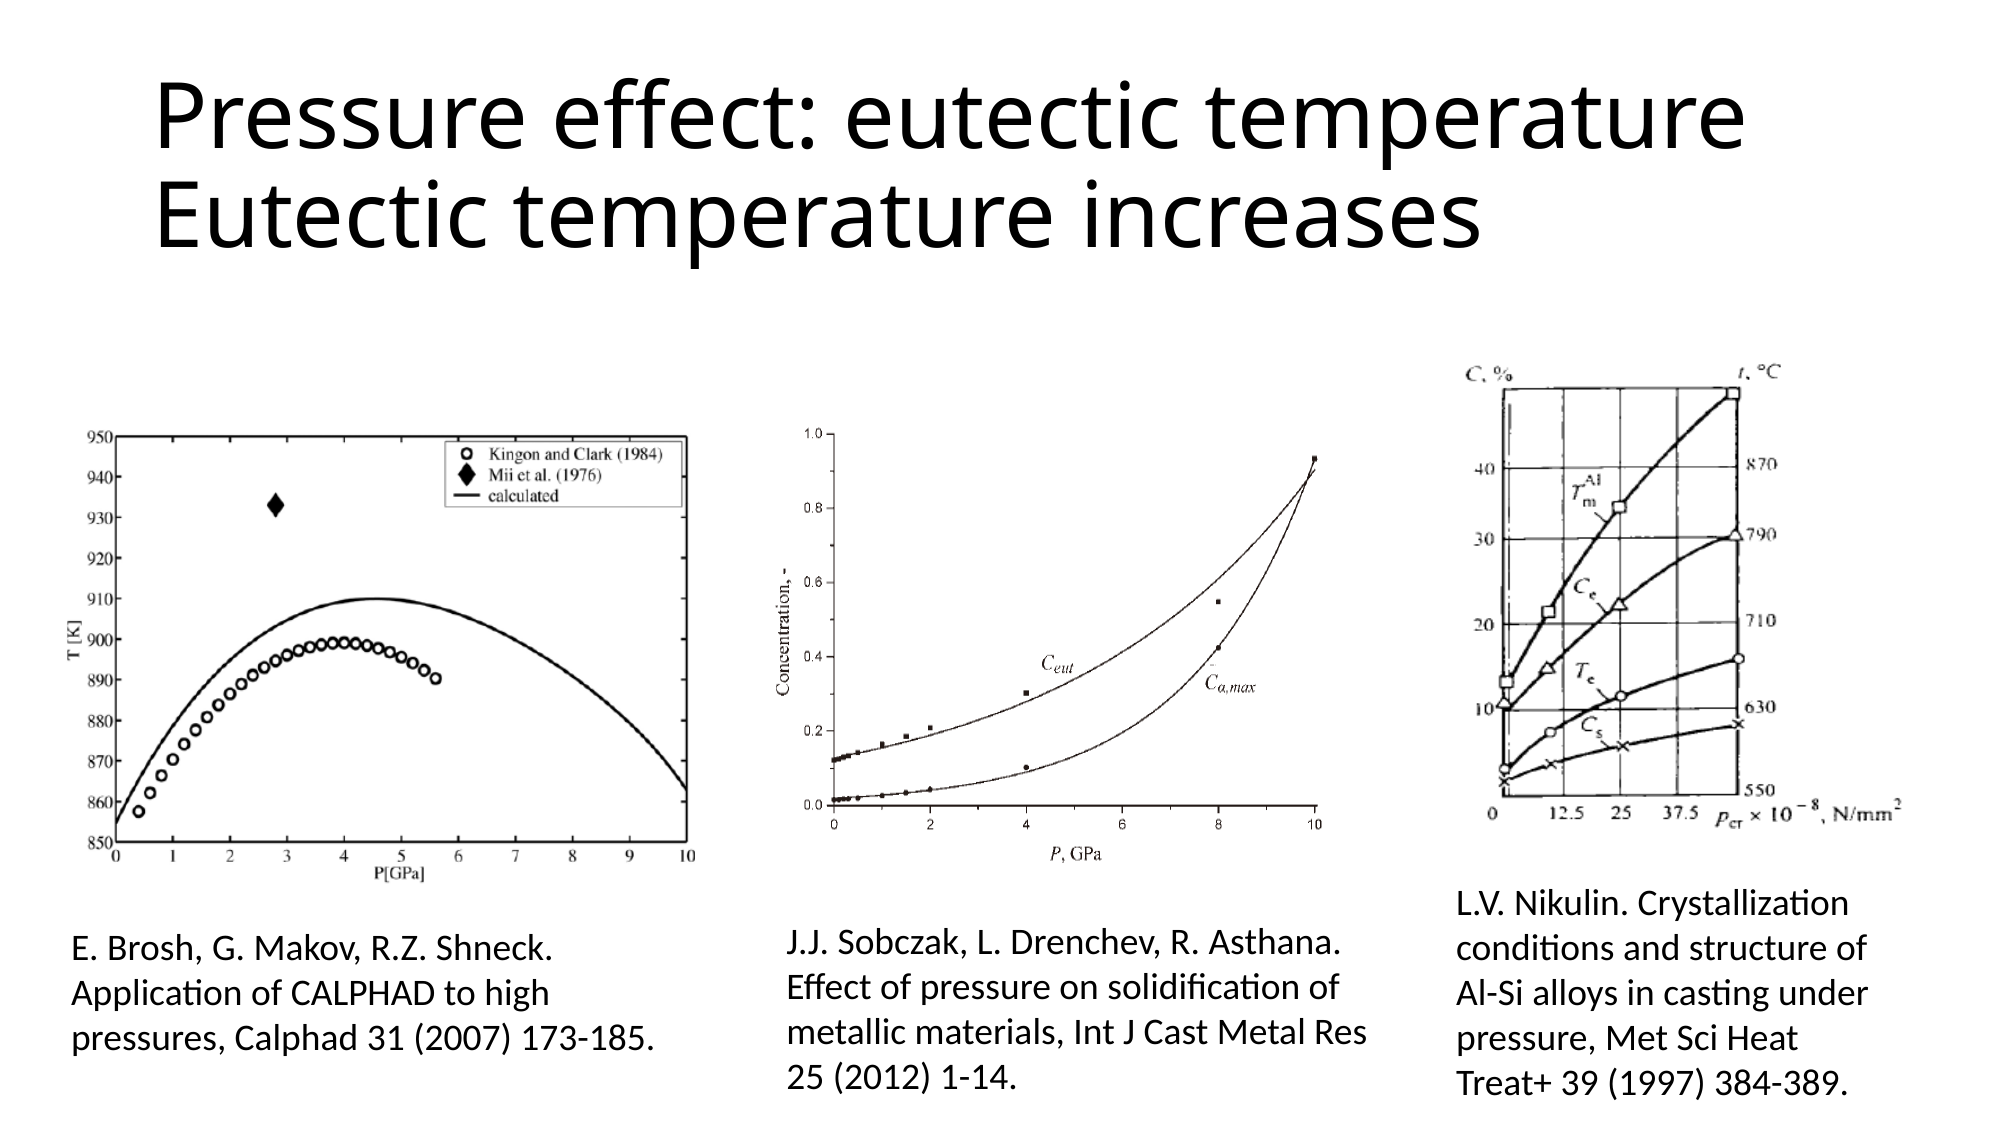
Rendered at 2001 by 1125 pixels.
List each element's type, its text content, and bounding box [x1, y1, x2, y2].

picture [771, 421, 1335, 864]
text_box E. Brosh, G. Makov, R.Z. Shneck. Application of CALPHAD to high pressures, Calphad 31 (2007) 173-185. [56, 915, 713, 1066]
picture [1449, 359, 1914, 829]
text_box J.J. Sobczak, L. Drenchev, R. Asthana. Effect of pressure on solidification of metallic materials, Int J Cast Metal Res 25 (2012) 1-14. [771, 909, 1394, 1105]
picture [56, 421, 713, 888]
text_box L.V. Nikulin. Crystallization conditions and structure of Al-Si alloys in casting under pressure, Met Sci Heat Treat+ 39 (1997) 384-389. [1441, 870, 1914, 1110]
title Pressure effect: eutectic temperature Eutectic temperature increases [137, 59, 1863, 278]
